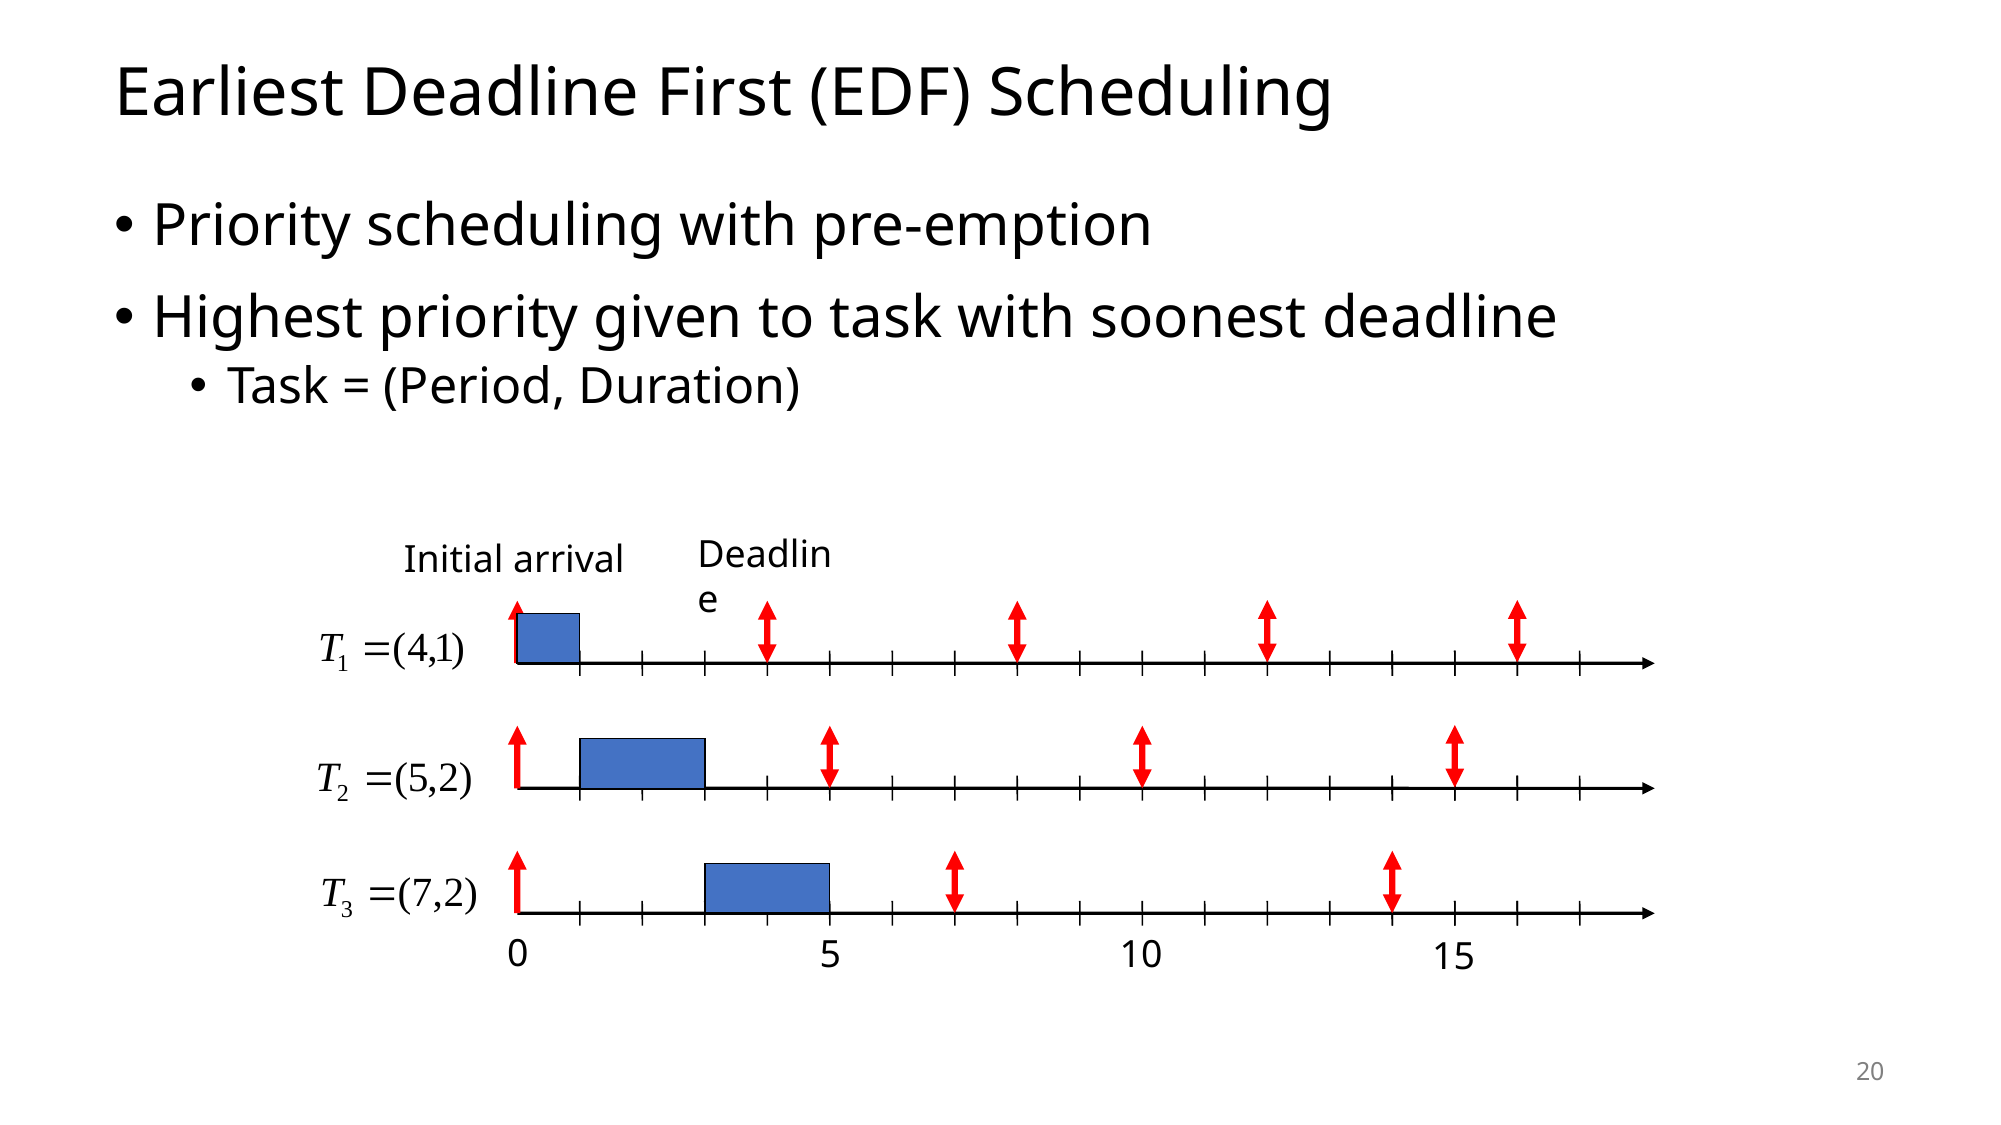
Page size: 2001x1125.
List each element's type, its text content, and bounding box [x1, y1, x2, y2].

title Earliest Deadline First (EDF) Scheduling [99, 37, 1900, 150]
text_box Initial arrival [389, 527, 696, 588]
text_box Deadline [682, 522, 864, 599]
list Priority scheduling with pre-emption Highest priority given to task with soonest deadline Task = (Period, Duration) [99, 187, 1900, 1013]
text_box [311, 599, 1655, 986]
slide_number 20 [1749, 1042, 1900, 1103]
